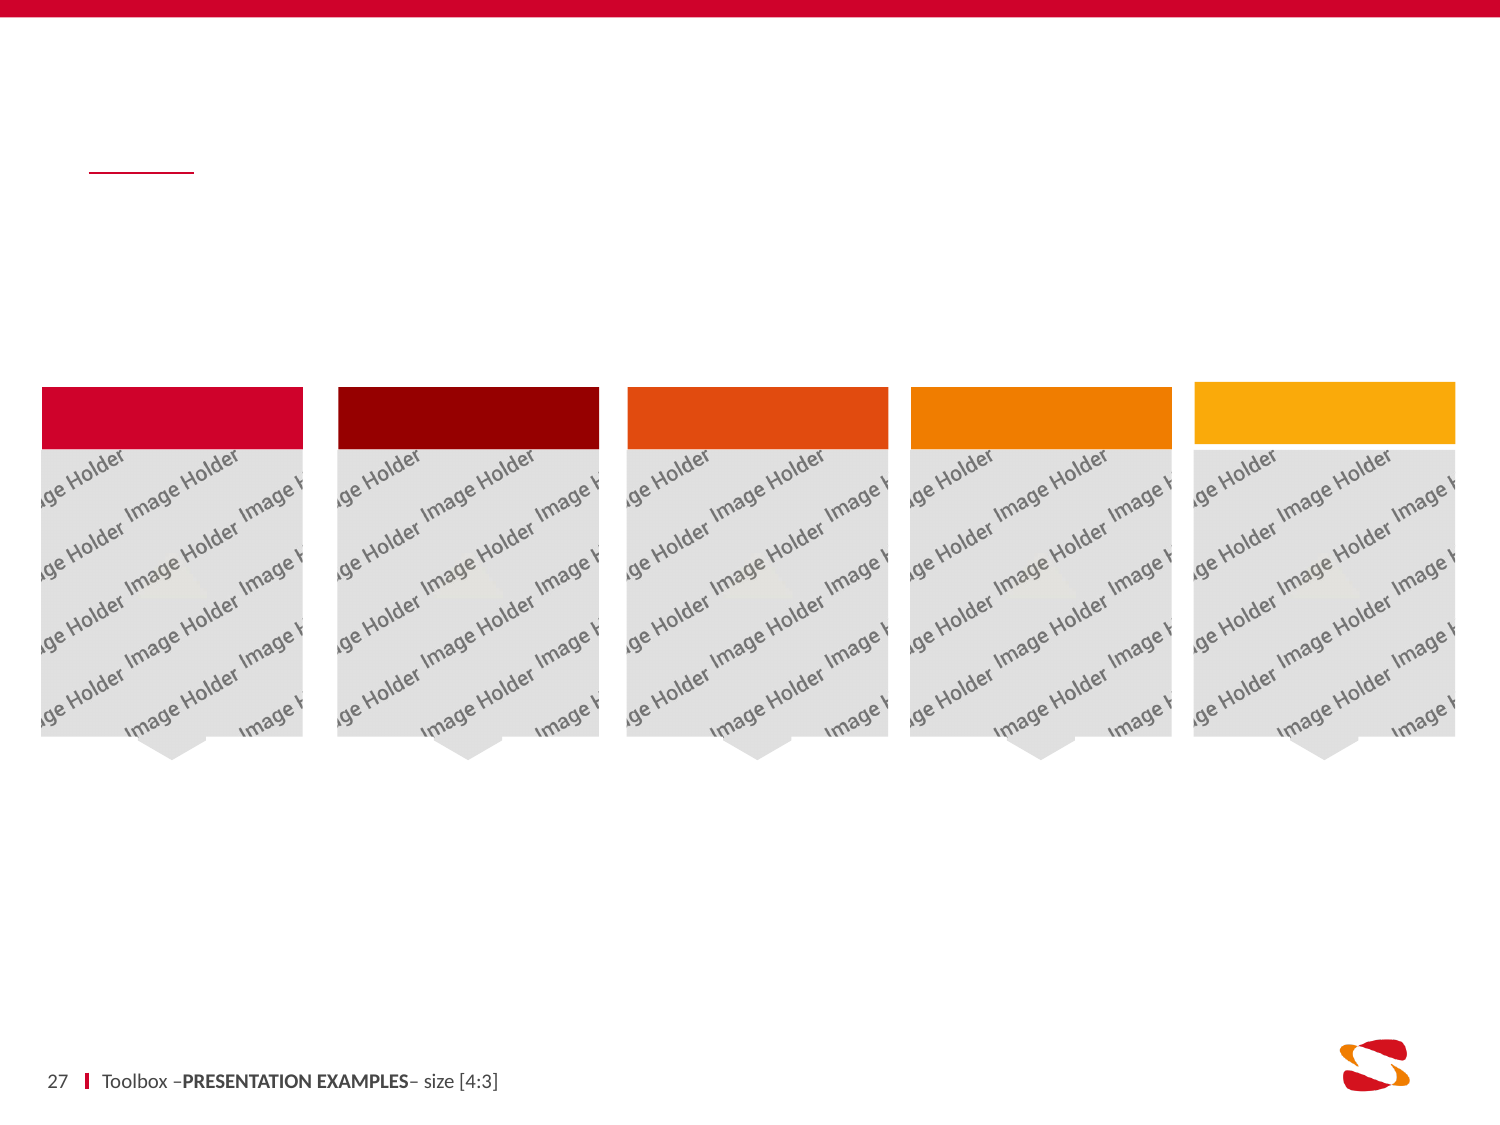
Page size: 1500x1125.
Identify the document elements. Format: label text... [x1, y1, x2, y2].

picture [909, 449, 1172, 761]
picture [337, 449, 599, 761]
picture [40, 449, 303, 761]
picture [1193, 449, 1456, 761]
picture [1328, 1031, 1421, 1099]
picture [626, 449, 889, 761]
footer Toolbox –PRESENTATION EXAMPLES– size [4:3] [87, 1066, 833, 1094]
slide_number 27 [20, 1066, 69, 1094]
